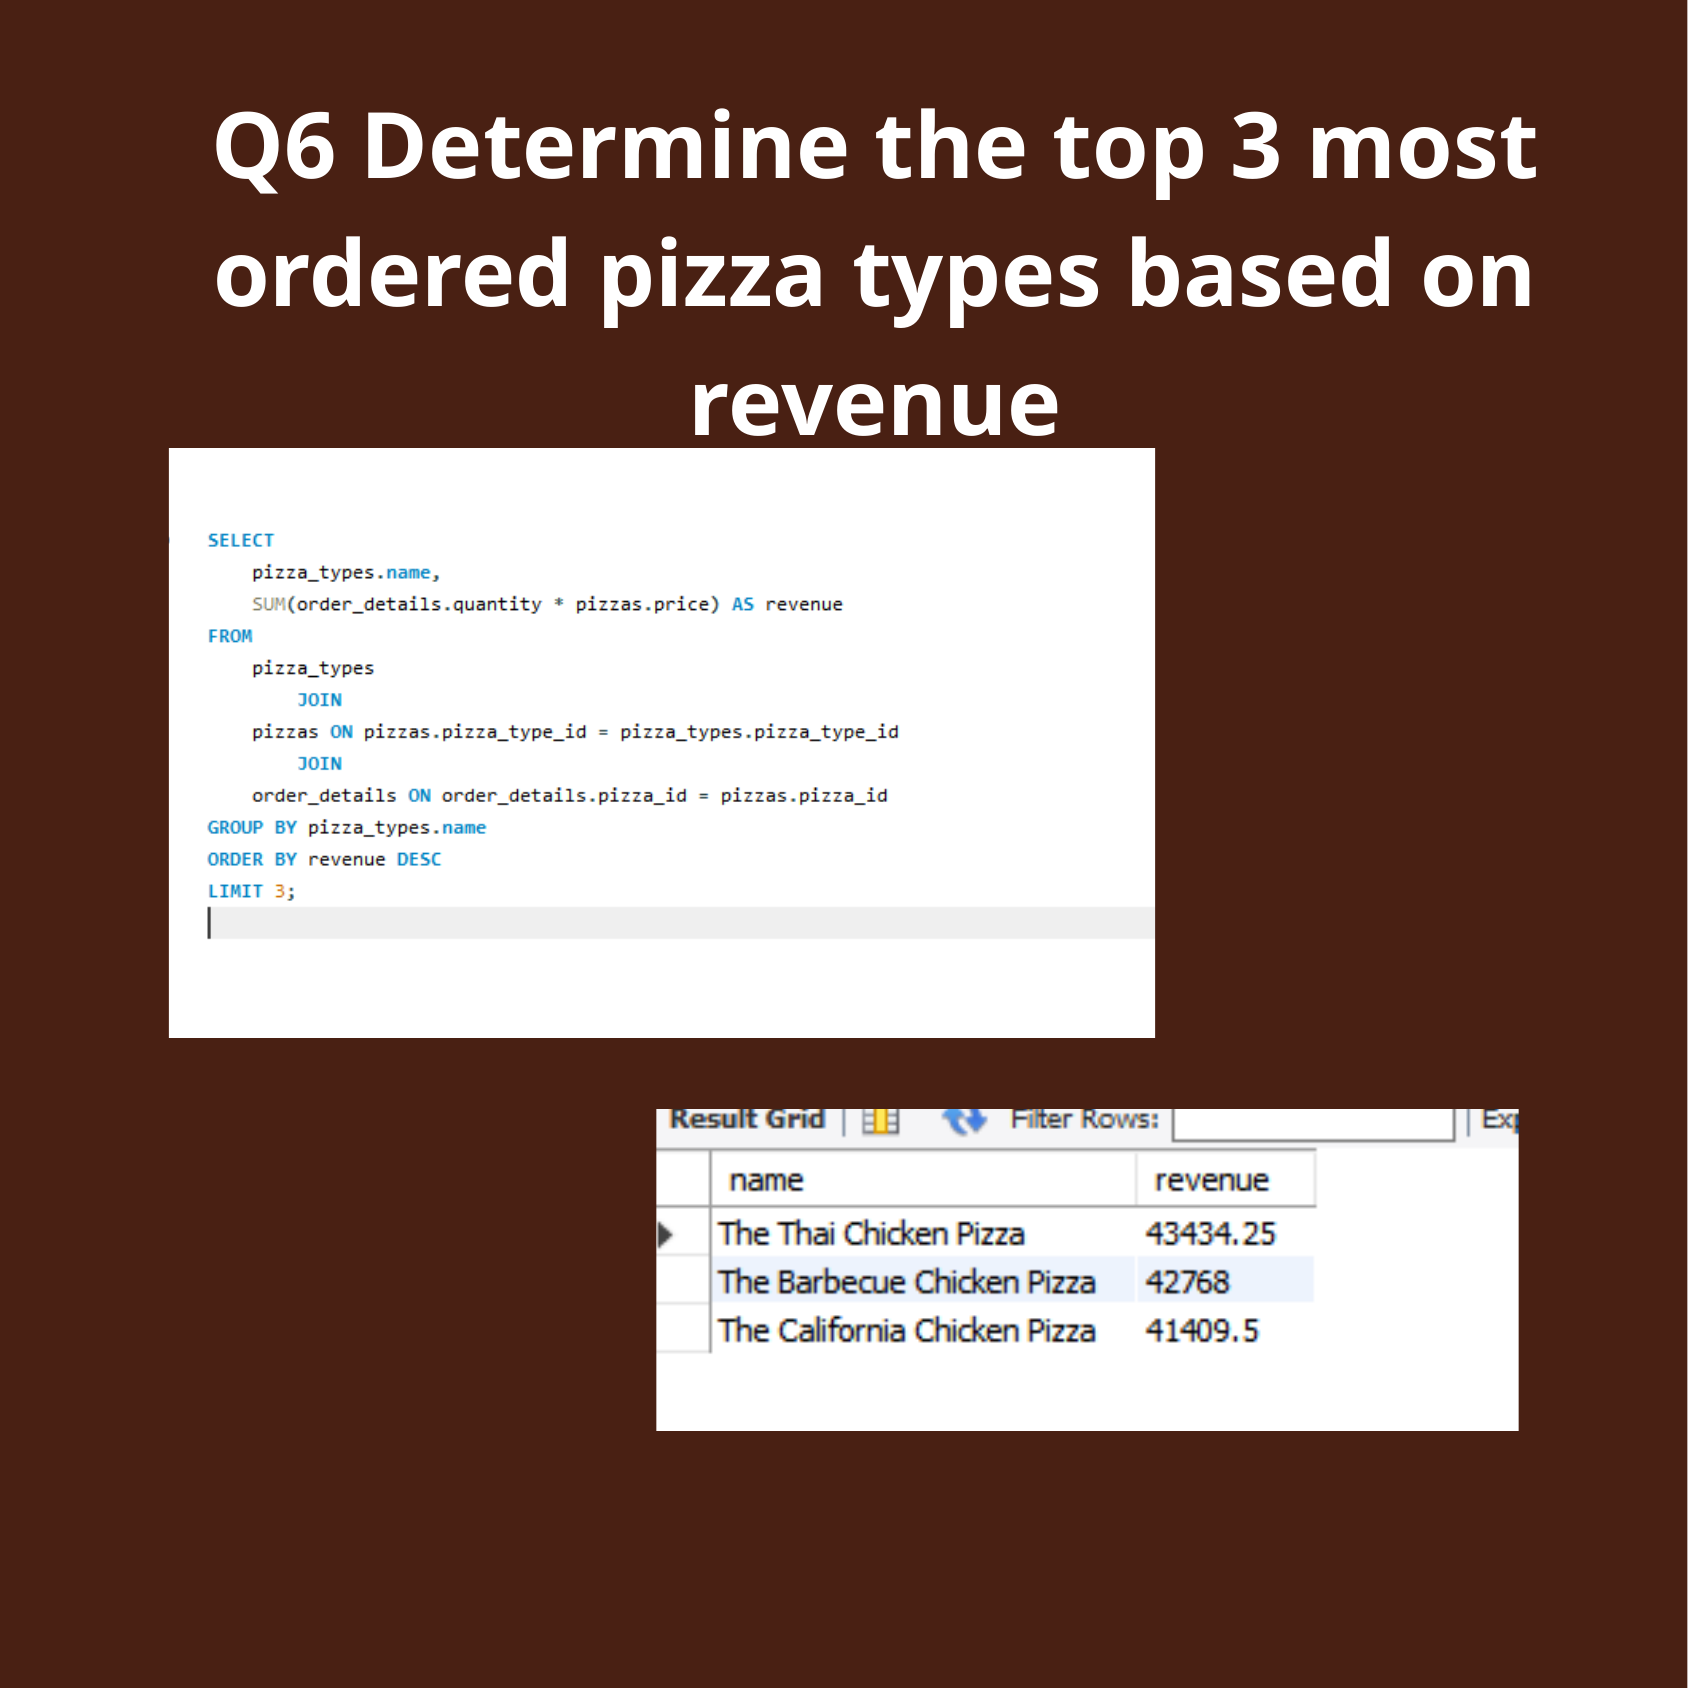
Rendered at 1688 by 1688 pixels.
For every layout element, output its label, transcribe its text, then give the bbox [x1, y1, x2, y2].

text_box [168, 454, 1156, 1038]
text_box [656, 1109, 1519, 1431]
text_box Q6 Determine the top 3 most ordered pizza types based on revenue [64, 68, 1688, 454]
